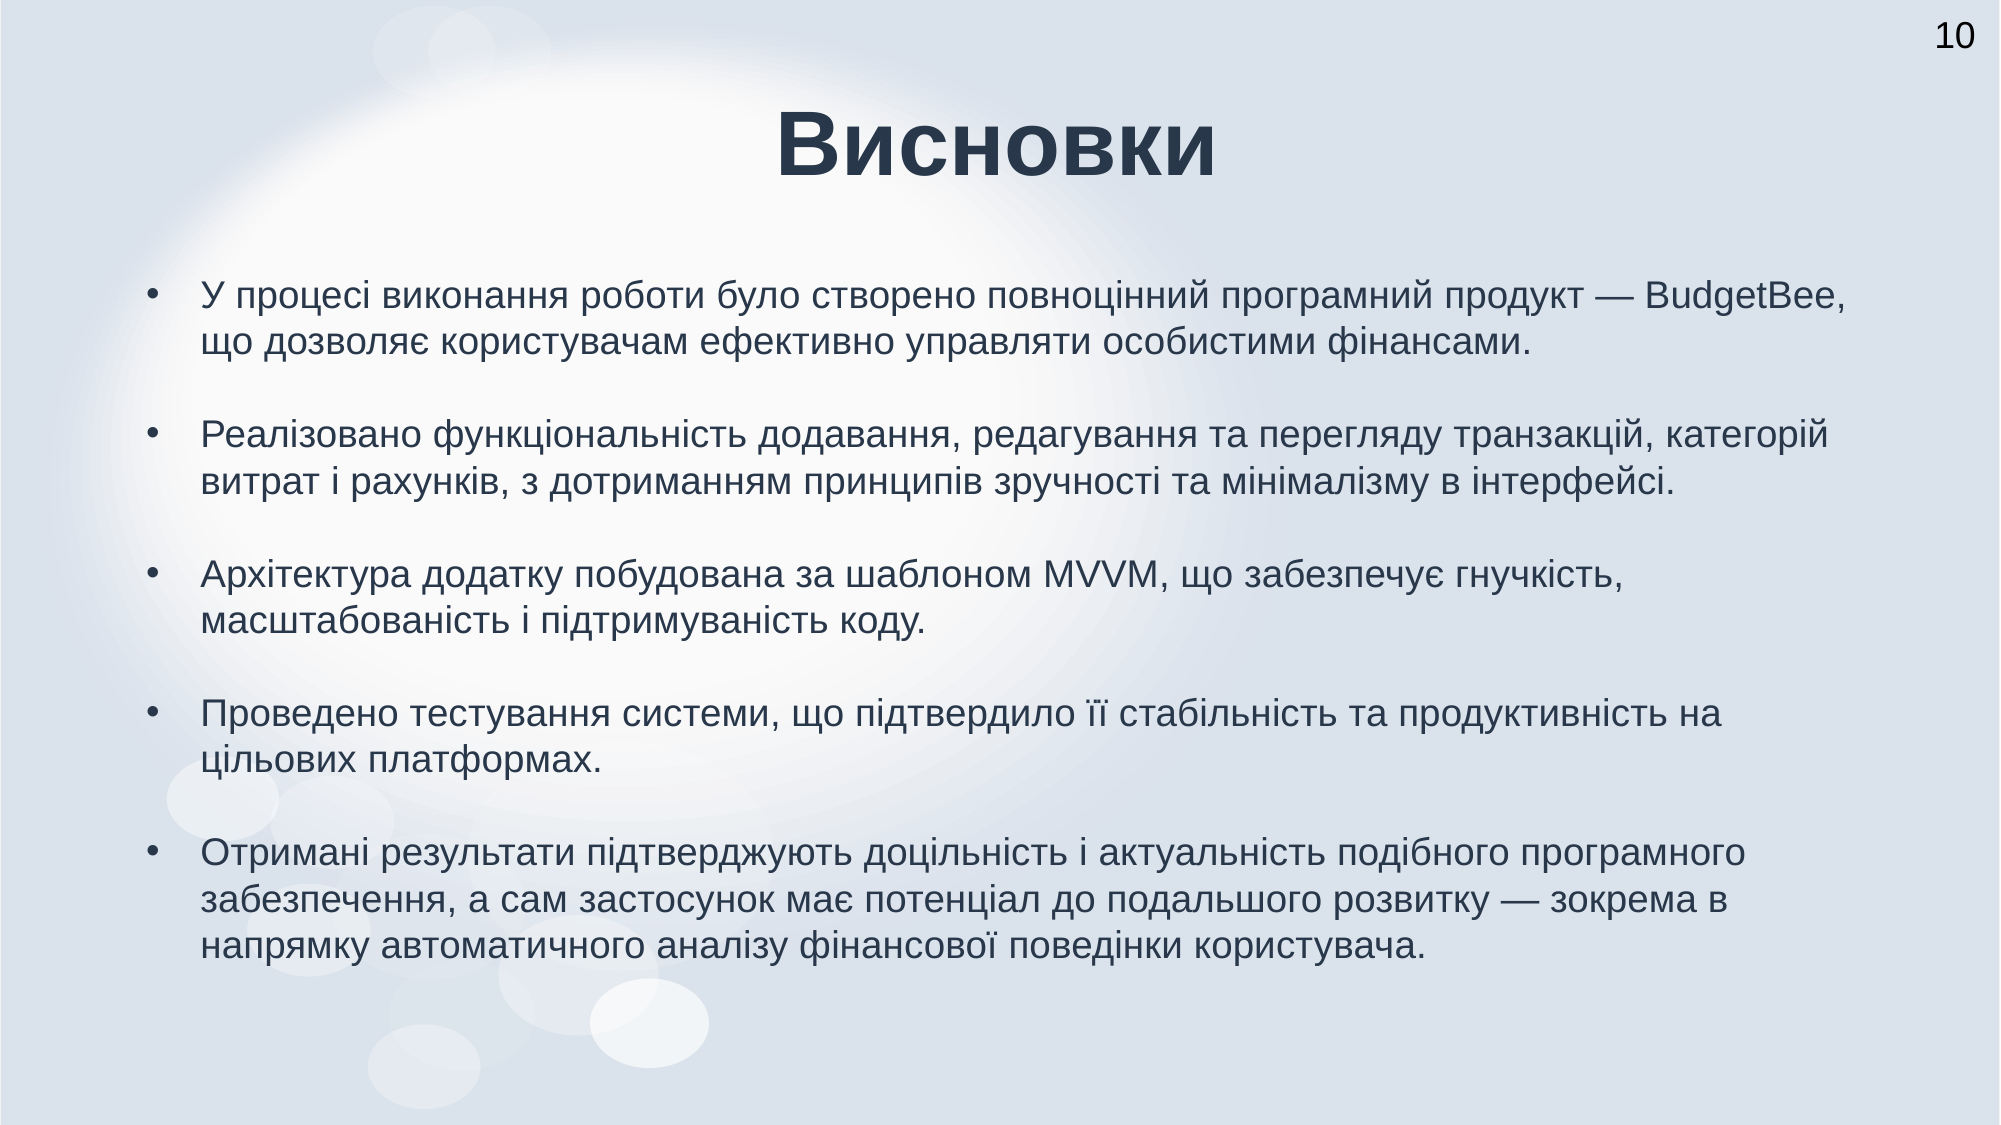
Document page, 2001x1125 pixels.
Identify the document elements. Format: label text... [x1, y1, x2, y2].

text_box 10 [1919, 3, 1992, 64]
list У процесі виконання роботи було створено повноцінний програмний продукт — BudgetBee, що дозволяє користувачам ефективно управляти особистими фінансами. Реалізовано функціональність додавання, редагування та перегляду транзакцій, категорій витрат і рахунків, з дотриманням принципів зручності та мінімалізму в інтерфейсі. Архітектура додатку побудована за шаблоном MVVM, що забезпечує гнучкість, масштабованість і підтримуваність коду. Проведено тестування системи, що підтвердило її стабільність та продуктивність на цільових платформах. Отримані результати підтверджують доцільність і актуальність подібного програмного забезпечення, а сам застосунок має потенціал до подальшого розвитку — зокрема в напрямку автоматичного аналізу фінансової поведінки користувача. [131, 262, 1867, 1005]
title Висновки [129, 45, 1867, 233]
